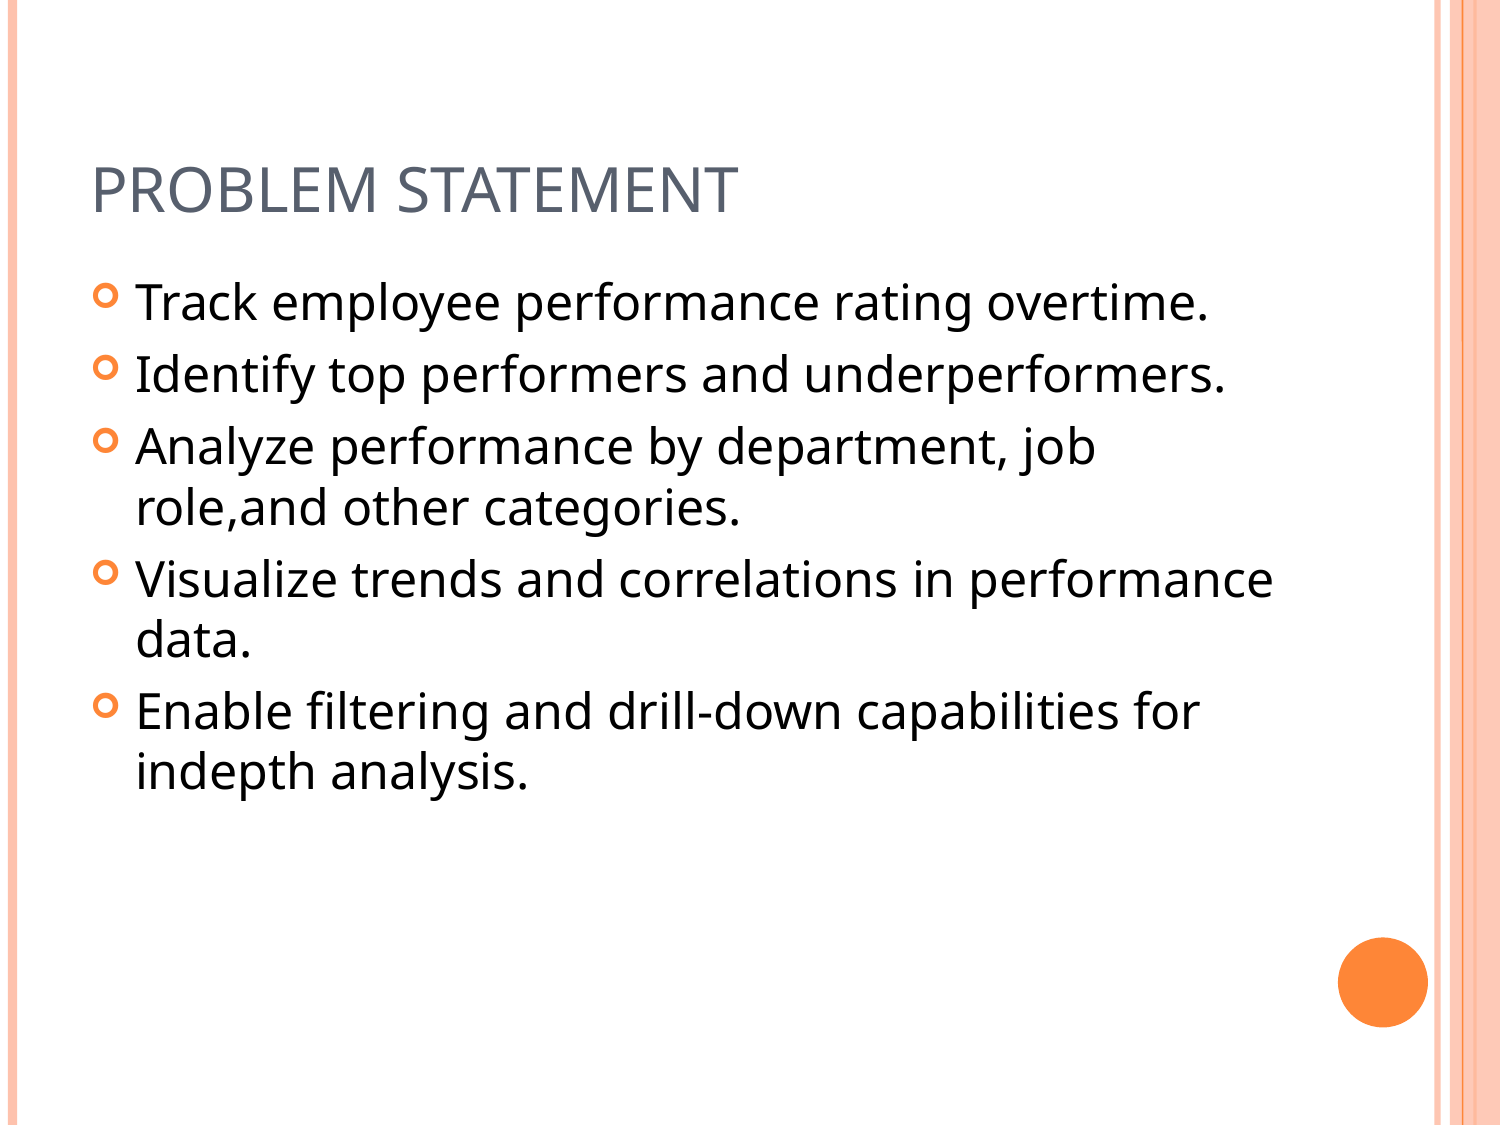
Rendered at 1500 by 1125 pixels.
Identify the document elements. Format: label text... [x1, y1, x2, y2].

list Track employee performance rating overtime. Identify top performers and underperformers. Analyze performance by department, job role,and other categories. Visualize trends and correlations in performance data. Enable filtering and drill-down capabilities for indepth analysis. [74, 261, 1301, 1063]
title Problem statement [74, 44, 1301, 234]
